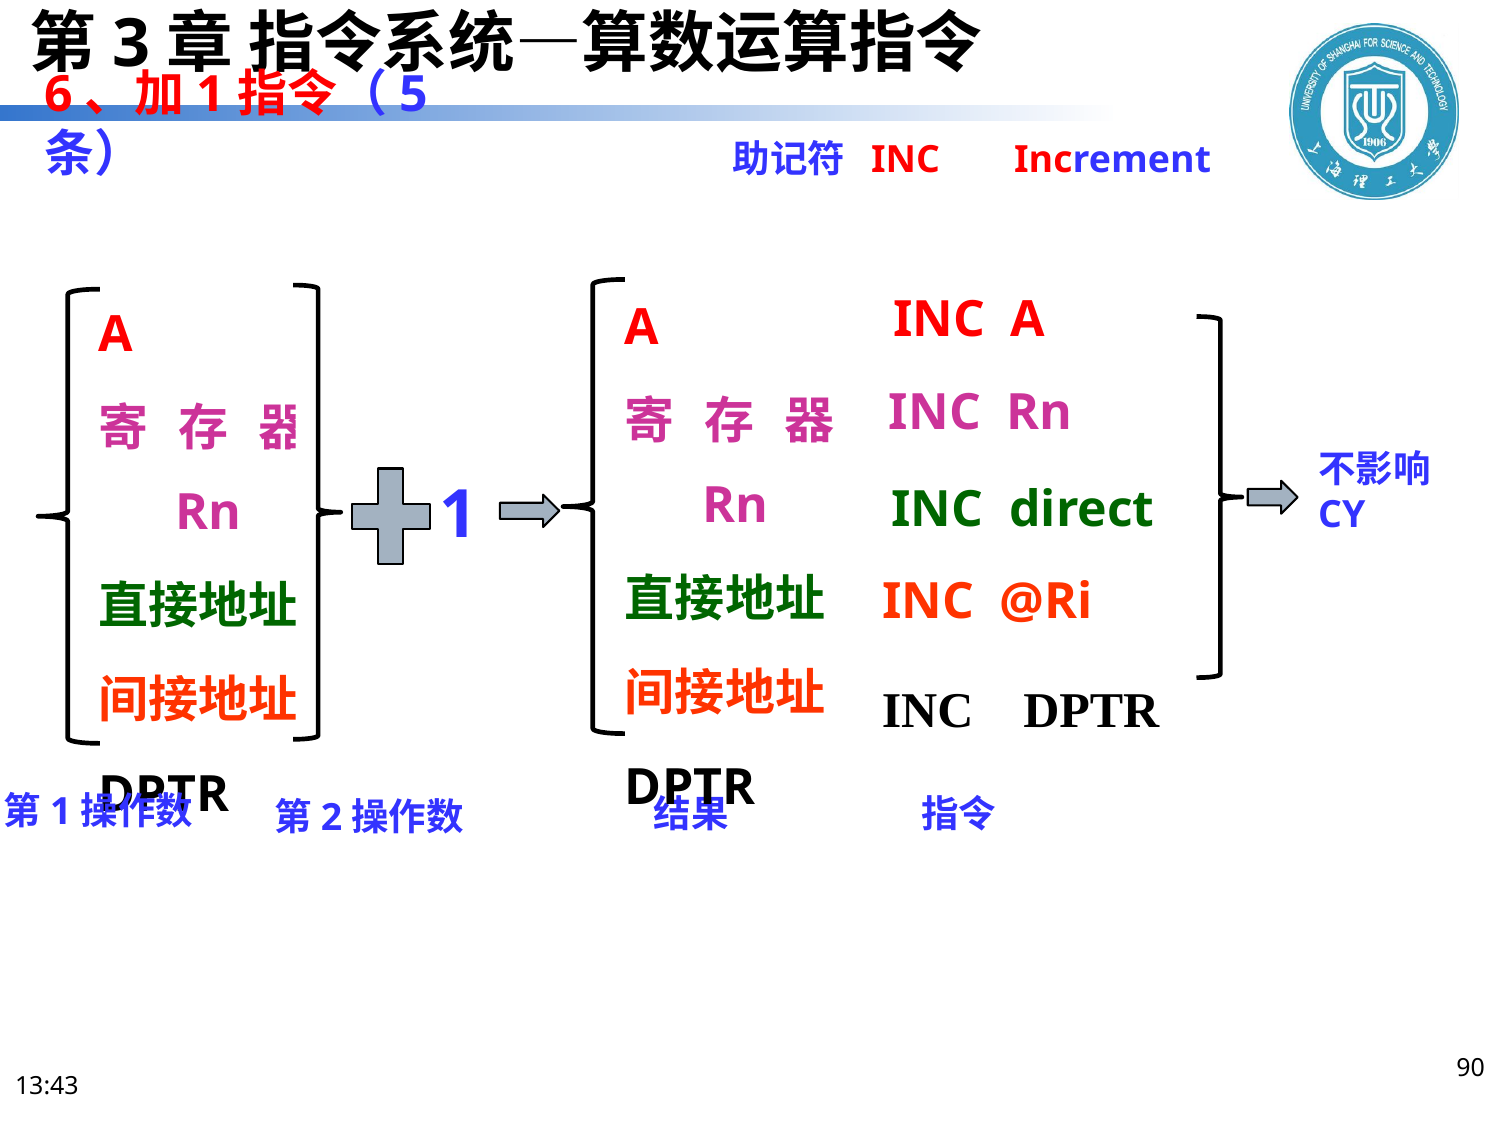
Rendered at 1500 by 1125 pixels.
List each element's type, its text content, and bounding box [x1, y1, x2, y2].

text_box [295, 285, 341, 740]
text_box [499, 494, 560, 528]
text_box 助记符 INC [717, 129, 999, 188]
text_box 第2操作数 [259, 785, 479, 846]
text_box A 寄存器Rn 直接地址 间接地址 DPTR [609, 262, 862, 748]
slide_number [0, 1061, 326, 1125]
picture [1288, 23, 1459, 200]
text_box [351, 468, 430, 564]
text_box 指令 [906, 782, 1012, 842]
text_box A 寄存器Rn 直接地址 间接地址 DPTR [83, 270, 336, 755]
text_box INC A [878, 278, 1074, 354]
text_box INC direct [876, 469, 1171, 544]
text_box [38, 289, 98, 744]
text_box 1 [424, 463, 502, 558]
text_box 6、加1指令（5条） [29, 129, 514, 189]
text_box [1247, 480, 1298, 514]
text_box 不影响CY [1303, 437, 1472, 543]
text_box INC DPTR [867, 670, 1175, 746]
picture [0, 105, 1119, 121]
text_box [563, 279, 623, 734]
text_box 结果 [638, 782, 744, 842]
slide_number 90 [1174, 1044, 1500, 1123]
text_box Increment [999, 127, 1234, 188]
text_box [1198, 316, 1242, 678]
text_box 第3章 指令系统—算数运算指令 [0, 0, 1093, 103]
text_box 第1操作数 [0, 779, 208, 840]
text_box INC @Ri [867, 561, 1108, 637]
text_box INC Rn [874, 371, 1101, 447]
